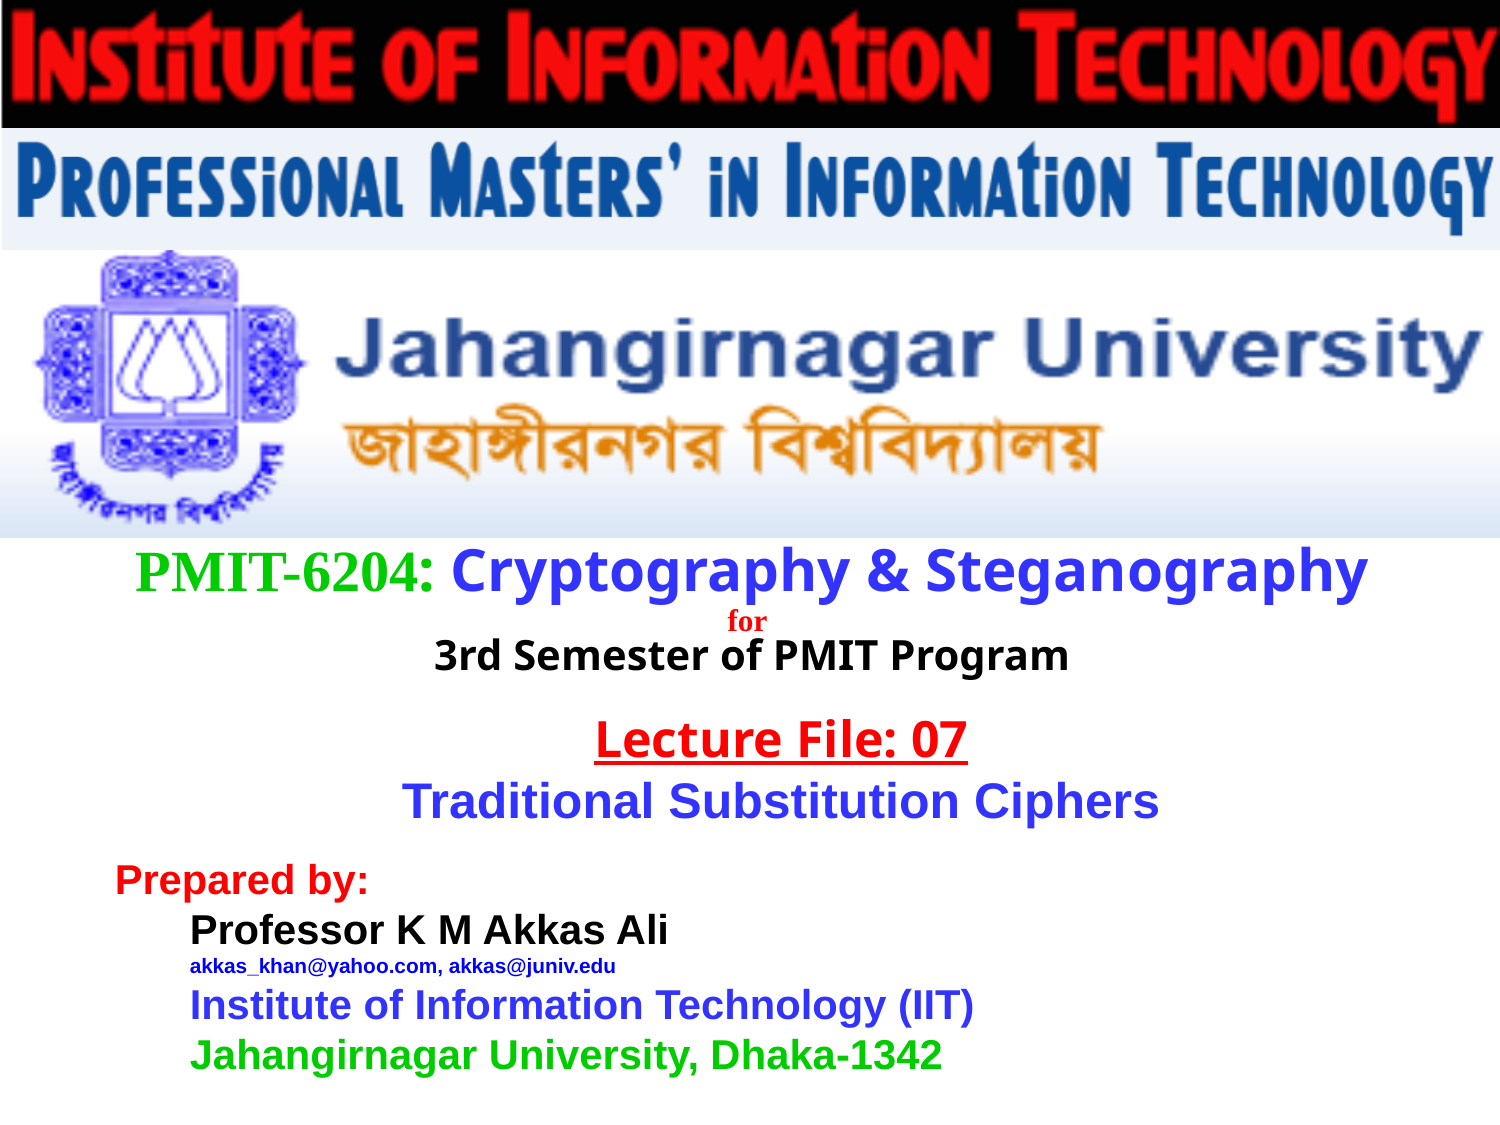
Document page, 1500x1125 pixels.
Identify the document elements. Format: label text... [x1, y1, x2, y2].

picture [0, 0, 1500, 538]
text_box PMIT-6204: Cryptography & Steganography for 3rd Semester of PMIT Program [2, 544, 1500, 686]
text_box Prepared by: Professor K M Akkas Ali akkas_khan@yahoo.com, akkas@juniv.edu Institute of Information Technology (IIT) Jahangirnagar University, Dhaka-1342 [99, 845, 1025, 1085]
text_box Lecture File: 07 Traditional Substitution Ciphers [149, 699, 1413, 837]
